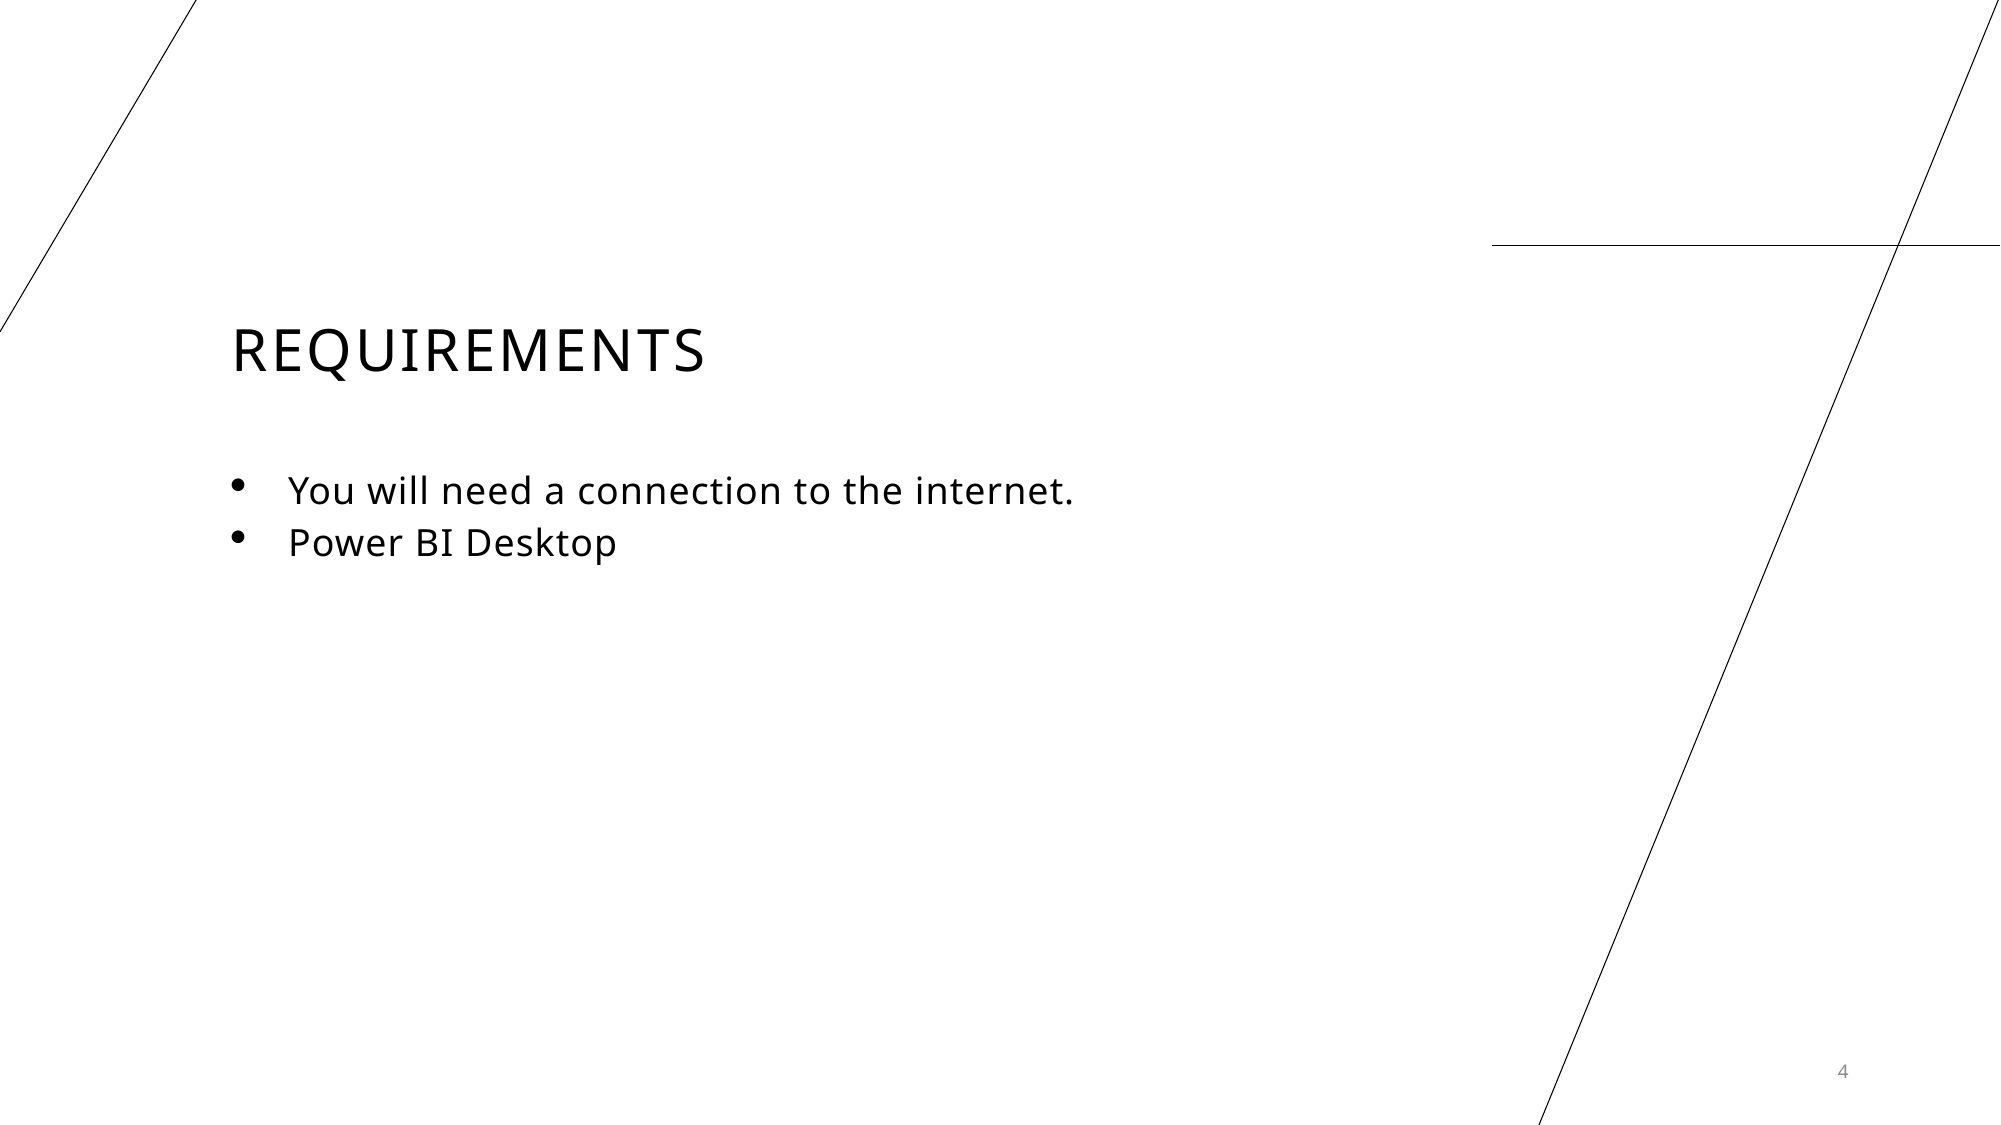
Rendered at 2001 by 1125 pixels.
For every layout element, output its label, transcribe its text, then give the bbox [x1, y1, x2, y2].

title Requirements [216, 43, 1413, 392]
list You will need a connection to the internet. Power BI Desktop [216, 453, 1446, 1013]
slide_number 4 [1701, 1042, 1864, 1103]
